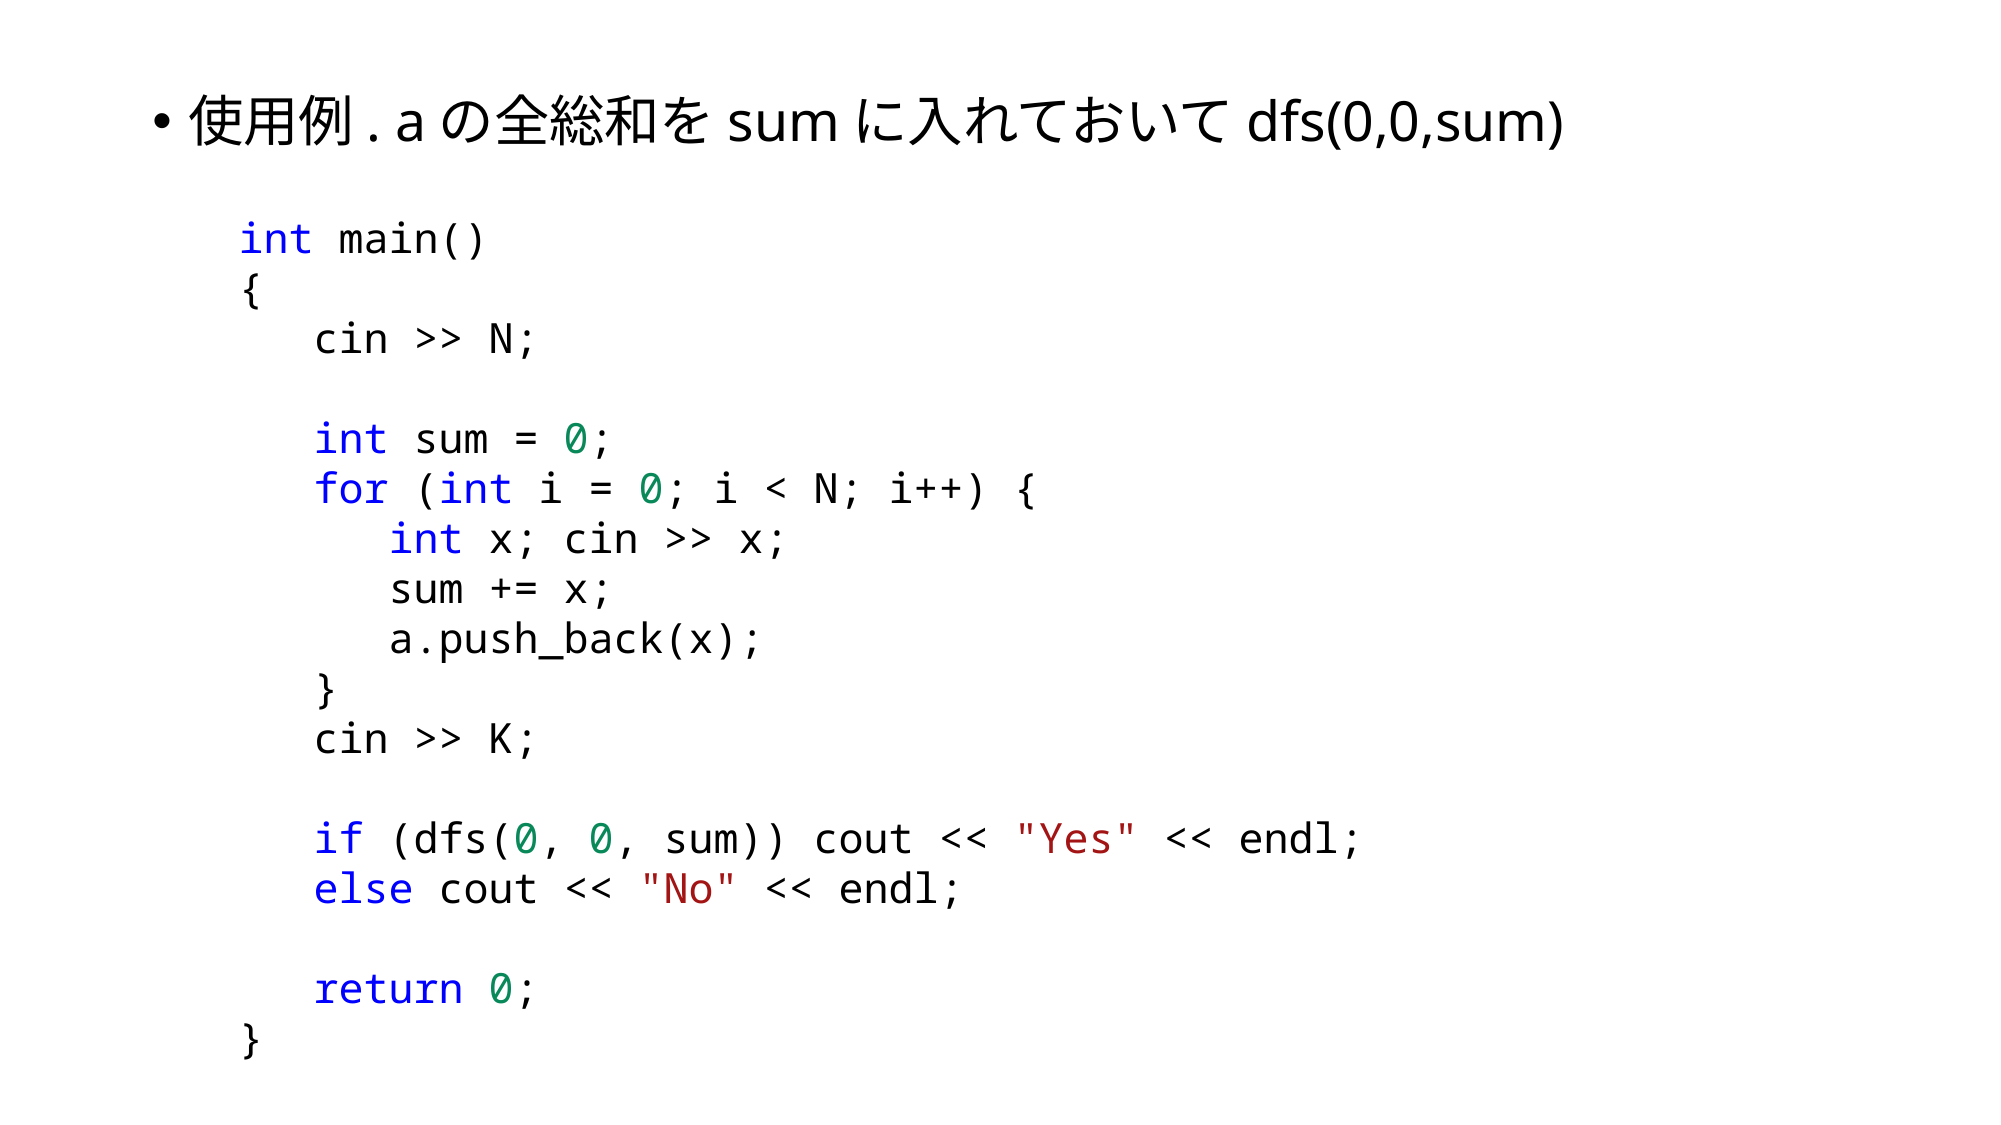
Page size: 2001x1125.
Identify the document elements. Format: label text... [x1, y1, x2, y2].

list 使用例. aの全総和をsumに入れておいてdfs(0,0,sum) [137, 86, 1863, 162]
text_box int main() { cin >> N; int sum = 0; for (int i = 0; i < N; i++) { int x; cin >> x; sum += x; a.push_back(x); } cin >> K; if (dfs(0, 0, sum)) cout << "Yes" << endl; else cout << "No" << endl; return 0; } [223, 204, 1777, 1070]
